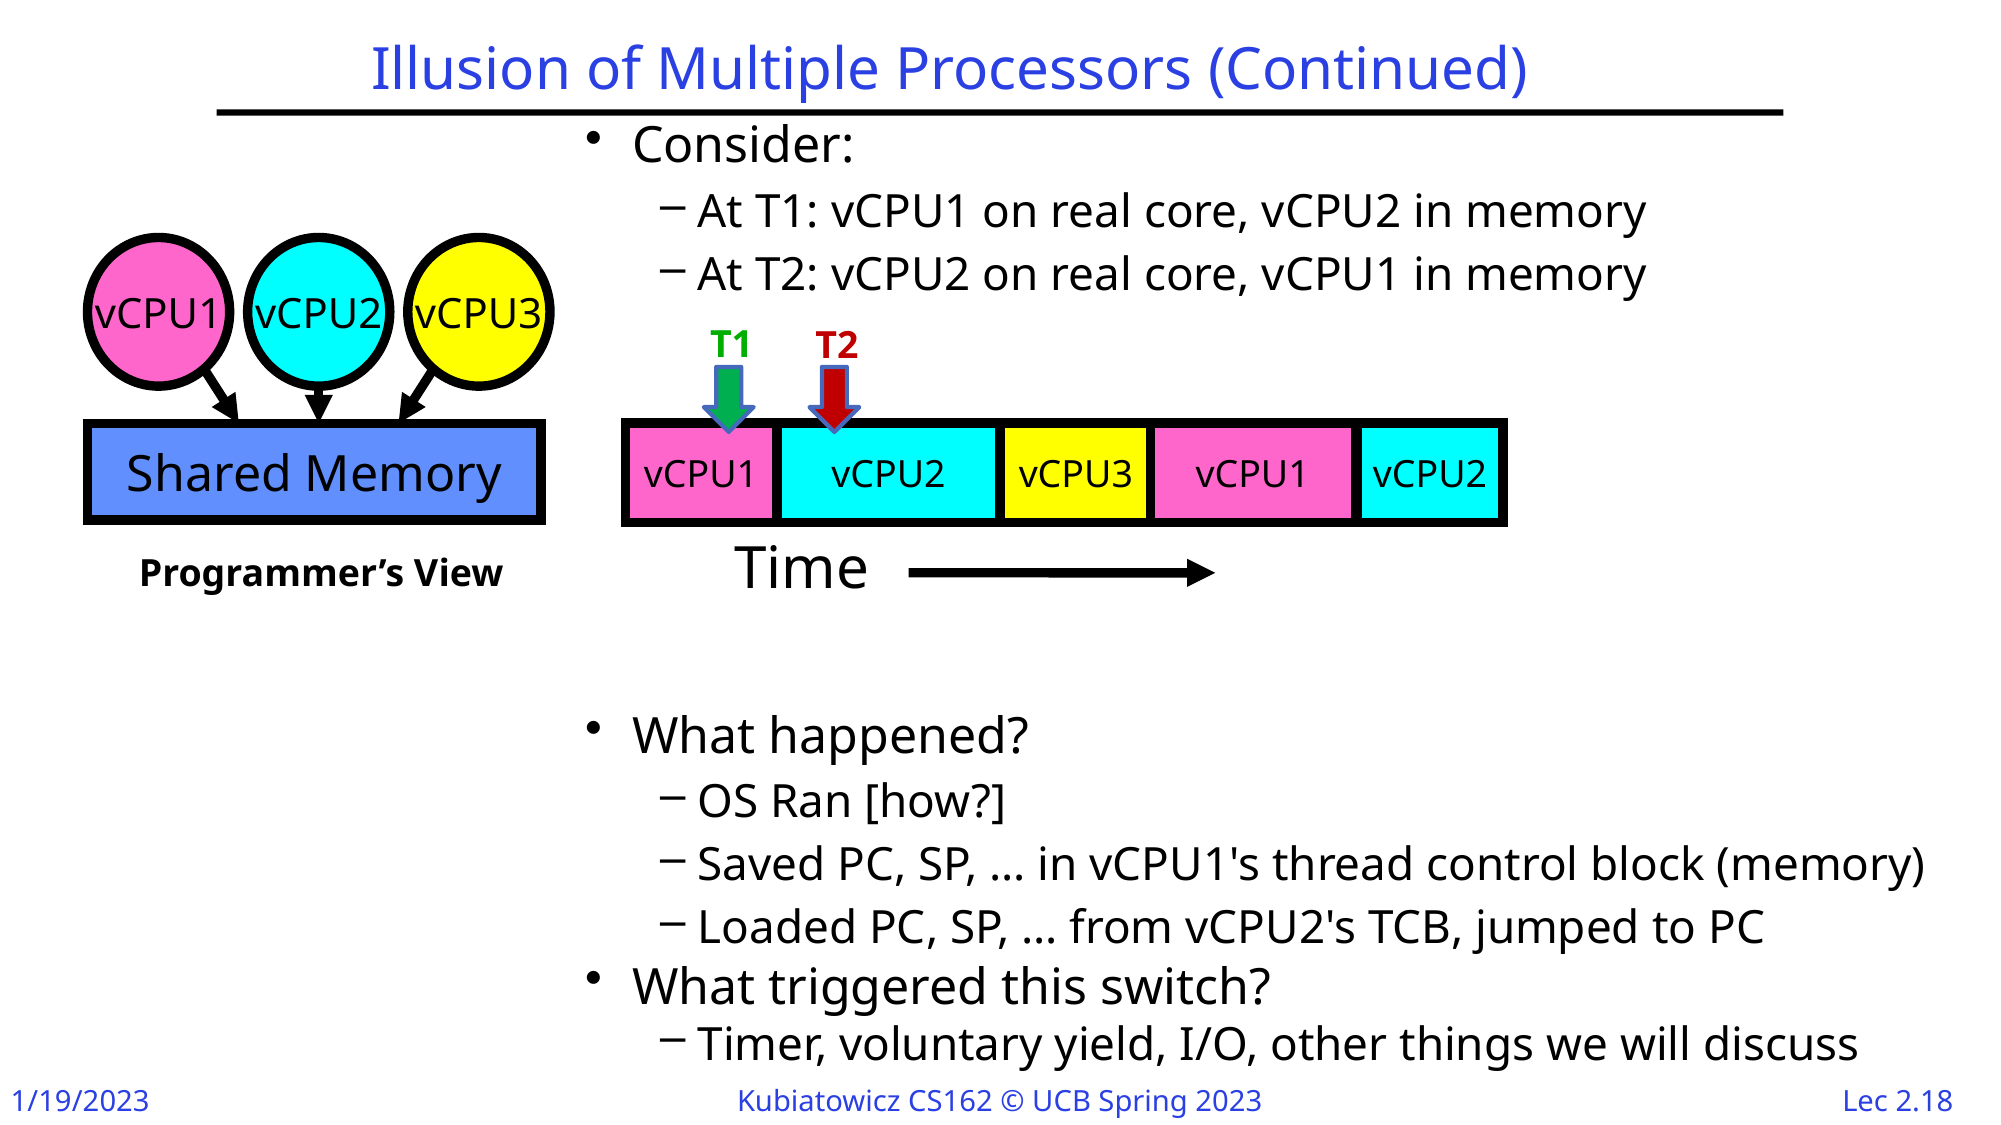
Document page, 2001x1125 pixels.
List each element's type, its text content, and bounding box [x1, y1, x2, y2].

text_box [625, 422, 1504, 610]
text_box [87, 237, 551, 603]
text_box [677, 312, 891, 433]
title Illusion of Multiple Processors (Continued) [302, 5, 1597, 136]
list Consider: At T1: vCPU1 on real core, vCPU2 in memory At T2: vCPU2 on real core, vCPU1 in memory What happened? OS Ran [how?] Saved PC, SP, … in vCPU1's thread control block (memory) Loaded PC, SP, … from vCPU2's TCB, jumped to PC What triggered this switch? Timer, voluntary yield, I/O, other things we will discuss [570, 112, 1978, 1088]
